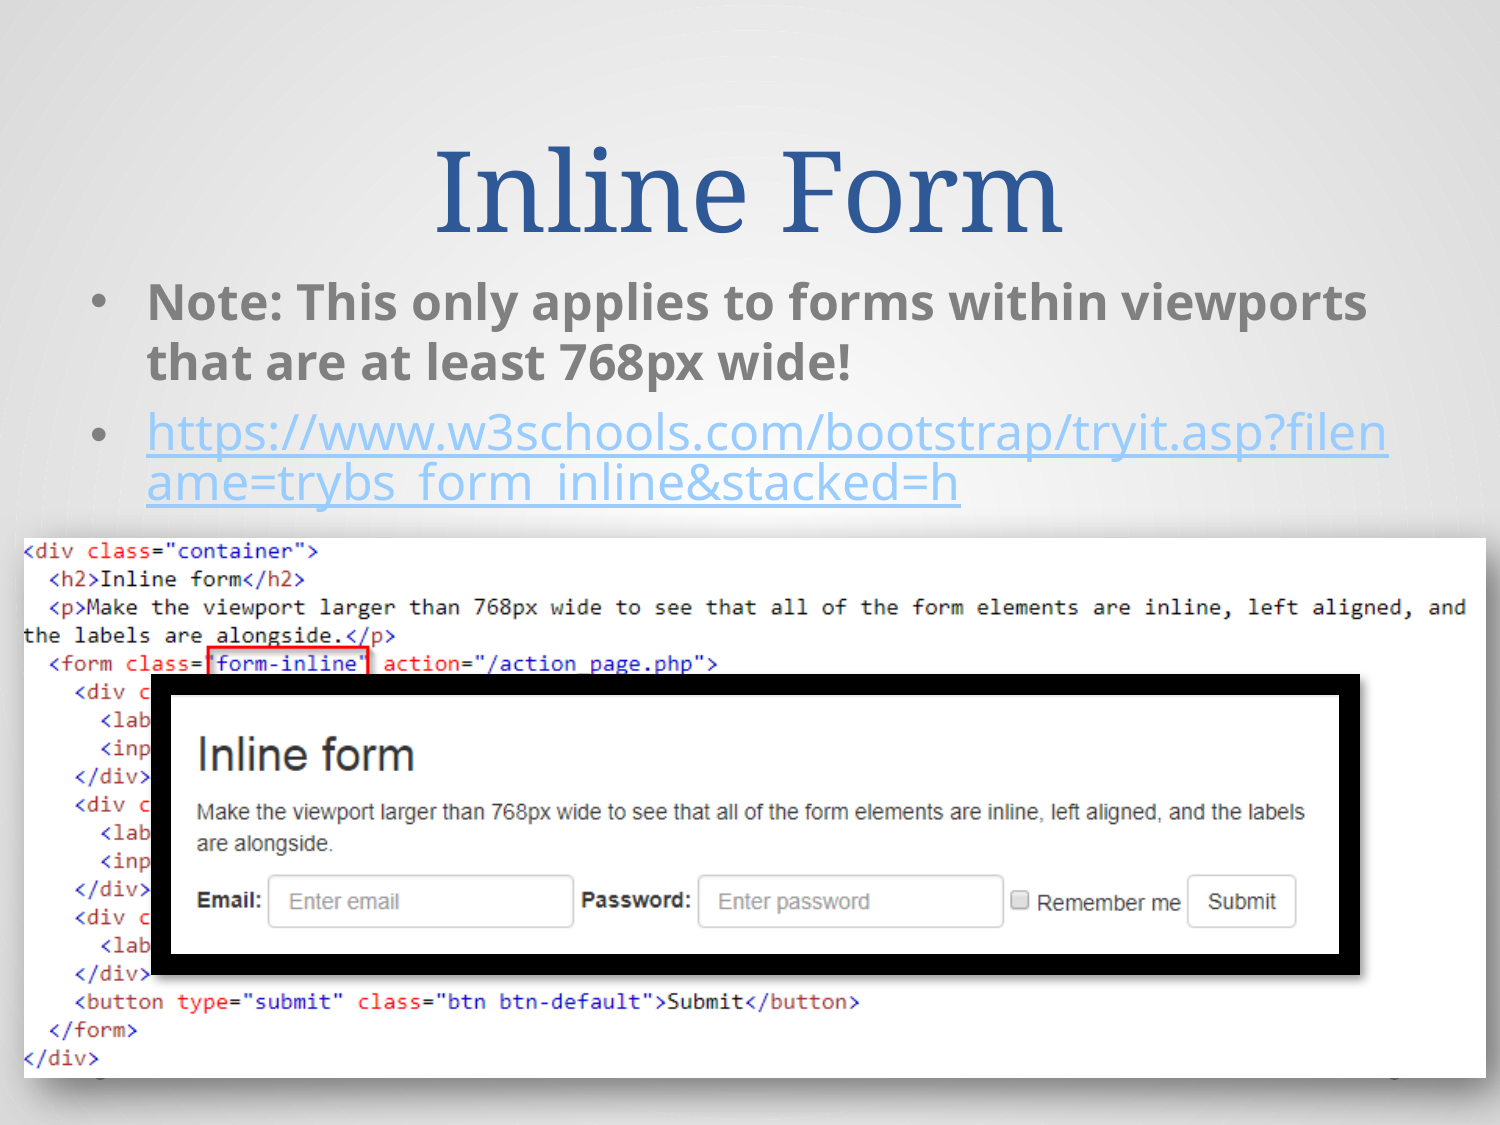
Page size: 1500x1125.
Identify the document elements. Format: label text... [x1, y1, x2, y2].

title Inline Form [75, 0, 1425, 262]
list Note: This only applies to forms within viewports that are at least 768px wide! https://www.w3schools.com/bootstrap/tryit.asp?filename=trybs_form_inline&stacked=h [75, 262, 1425, 521]
picture [24, 538, 1486, 1079]
